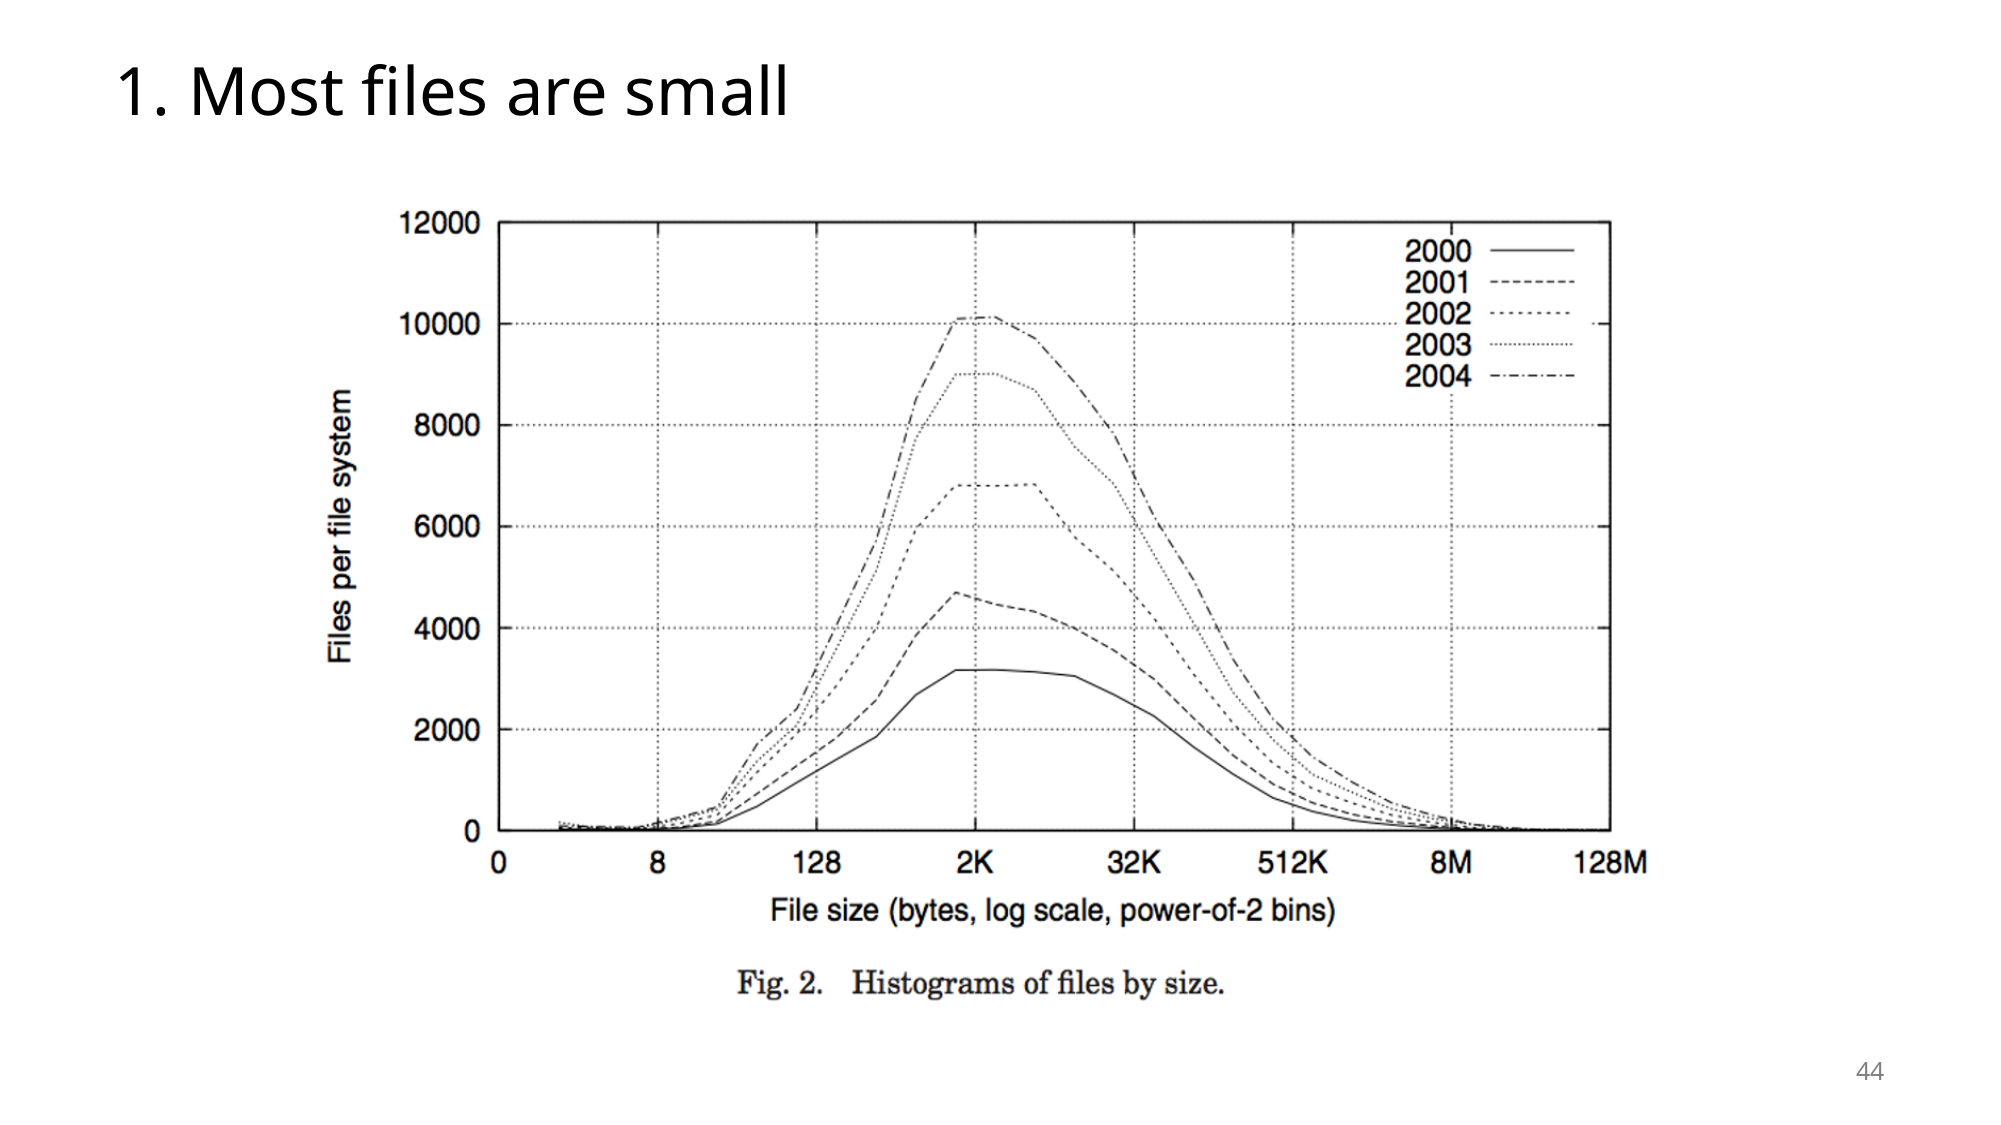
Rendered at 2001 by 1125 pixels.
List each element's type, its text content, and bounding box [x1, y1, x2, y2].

title 1. Most files are small [99, 37, 1900, 150]
picture [302, 177, 1697, 1016]
slide_number 44 [1749, 1042, 1900, 1103]
